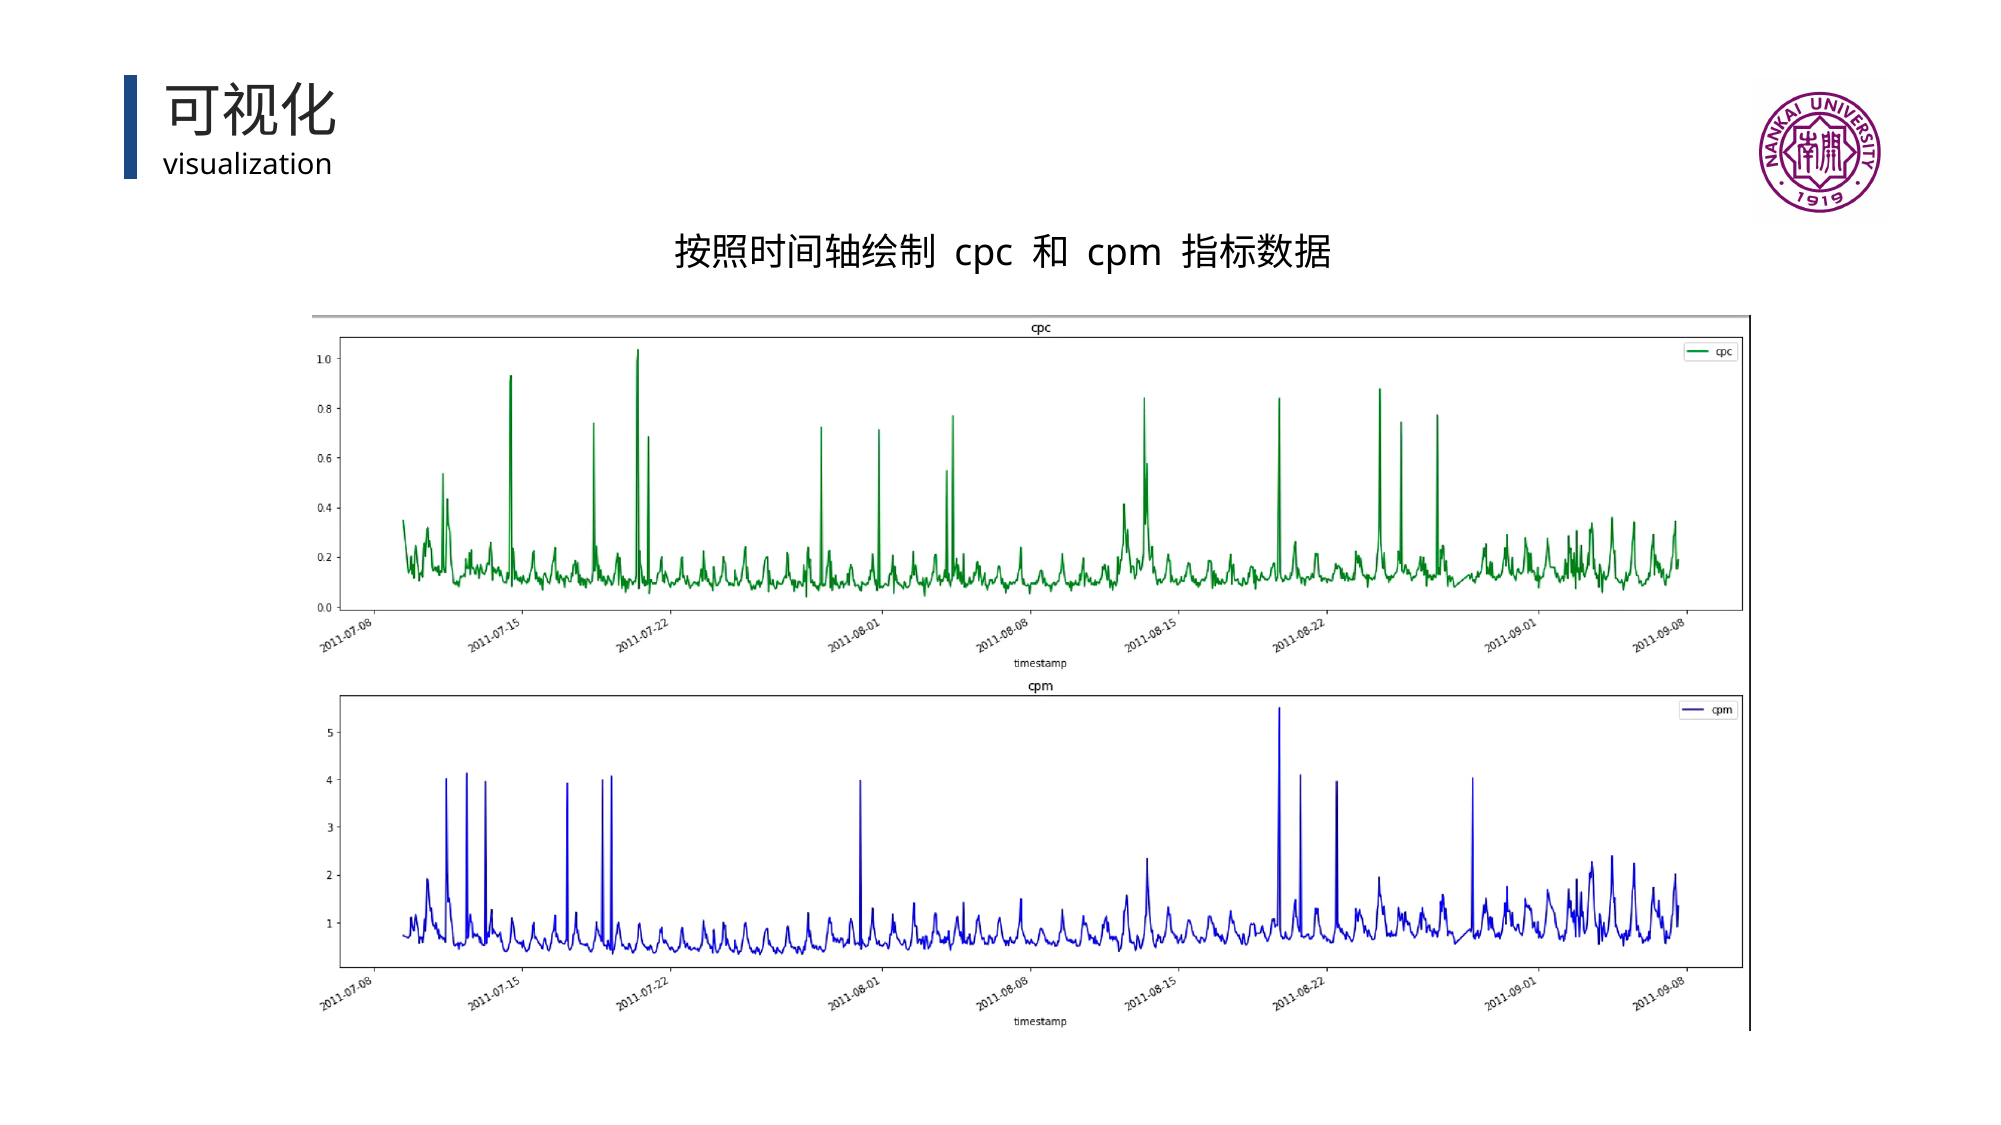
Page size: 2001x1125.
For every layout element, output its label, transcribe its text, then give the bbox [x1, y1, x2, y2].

text_box 可视化 [148, 65, 714, 151]
text_box 按照时间轴绘制 cpc 和 cpm 指标数据 [659, 220, 1660, 281]
text_box visualization [148, 137, 416, 188]
picture [311, 315, 1751, 1031]
picture [1750, 77, 1891, 222]
